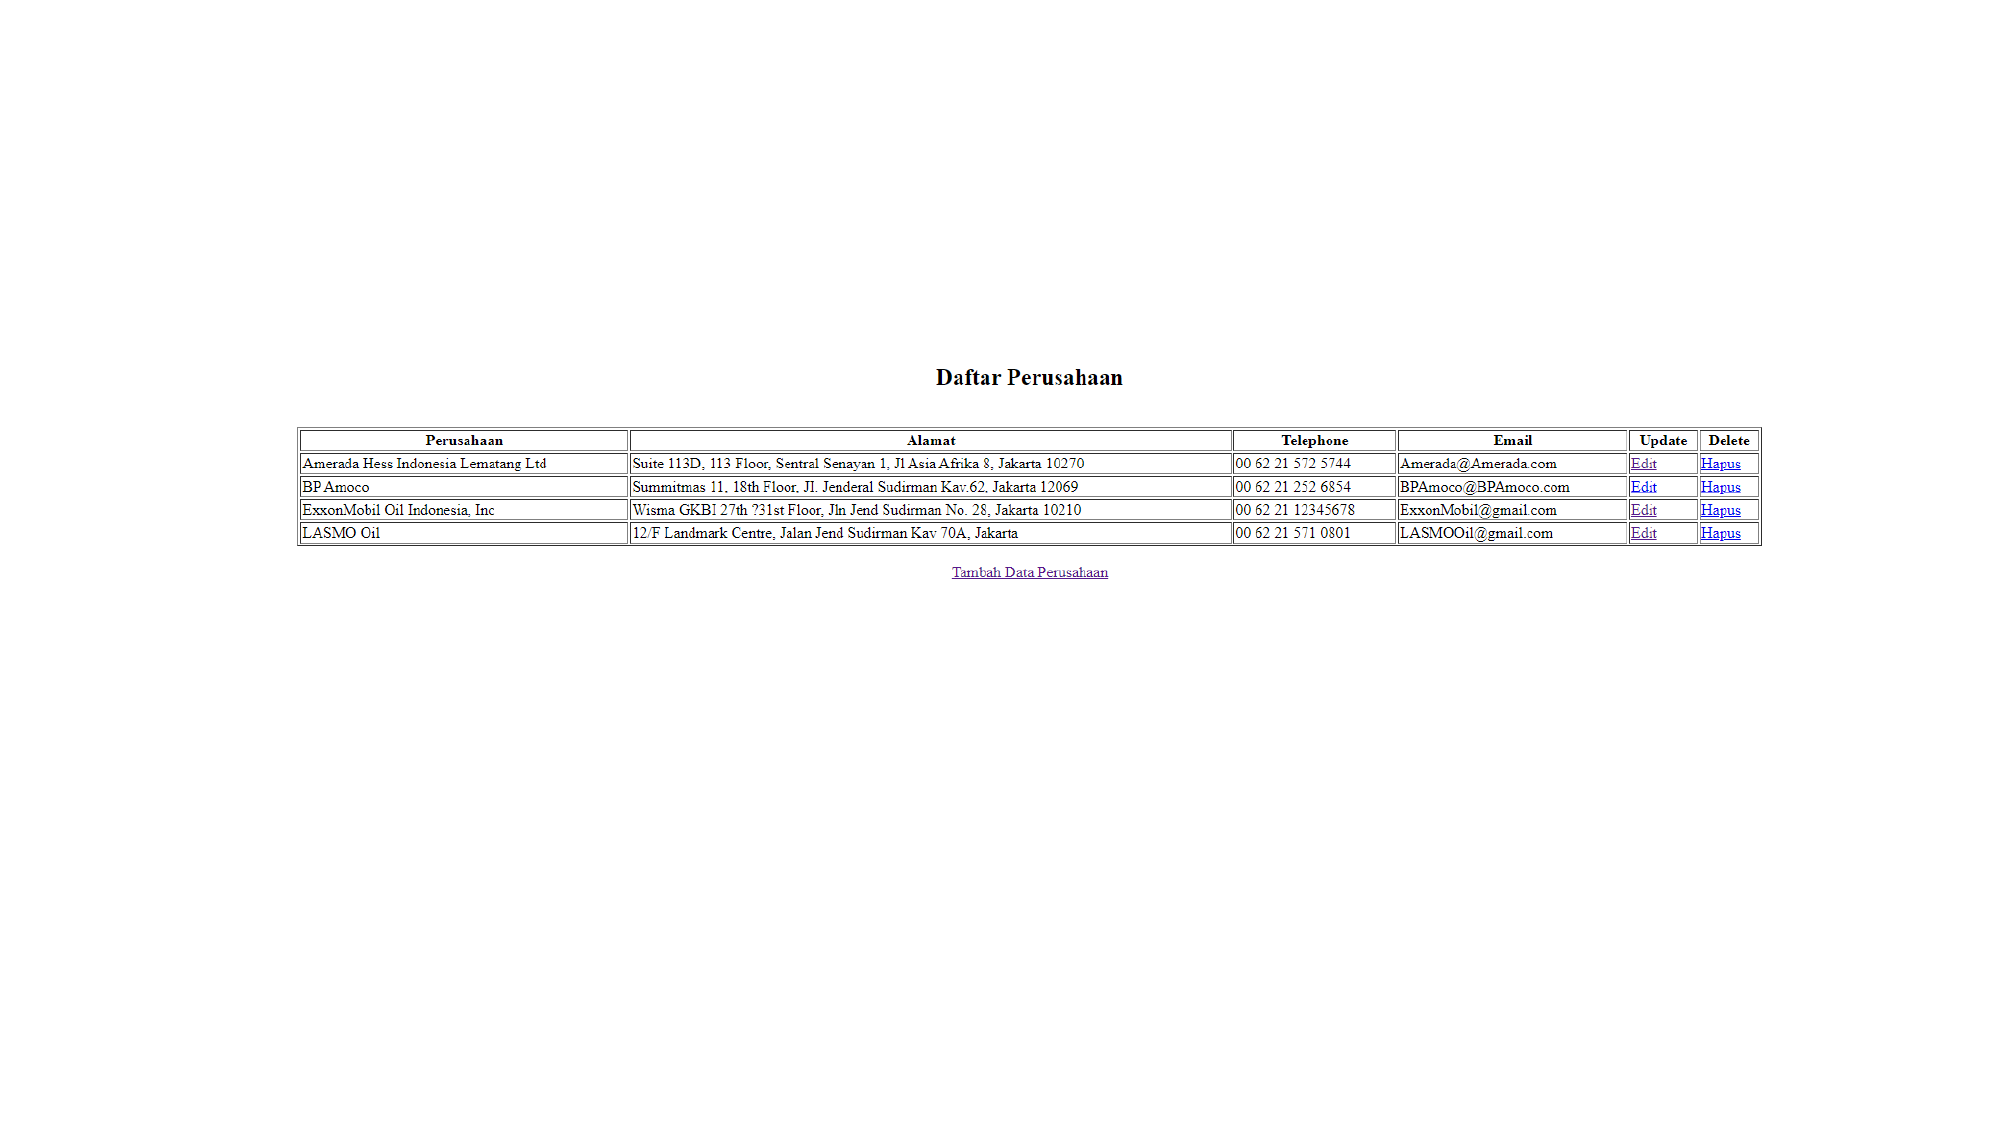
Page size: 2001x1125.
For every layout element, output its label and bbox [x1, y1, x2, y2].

picture [222, 362, 1873, 675]
